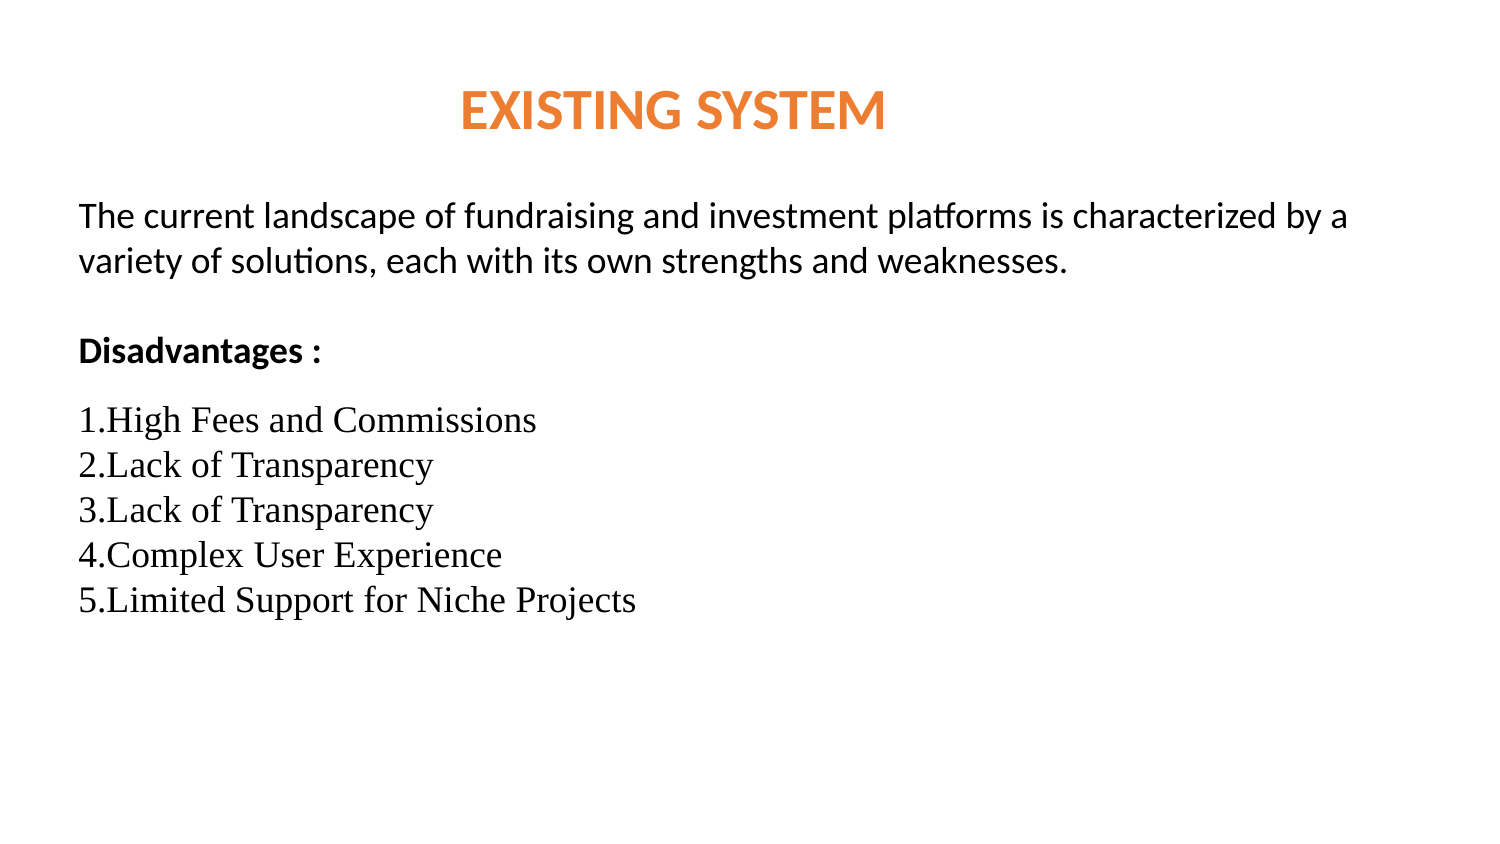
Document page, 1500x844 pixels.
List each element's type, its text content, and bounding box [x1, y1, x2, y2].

title EXISTING SYSTEM [74, 64, 1236, 159]
text_box 1.High Fees and Commissions 2.Lack of Transparency 3.Lack of Transparency 4.Complex User Experience 5.Limited Support for Niche Projects [63, 387, 764, 628]
text_box The current landscape of fundraising and investment platforms is characterized by a variety of solutions, each with its own strengths and weaknesses. Disadvantages : [63, 183, 1422, 424]
